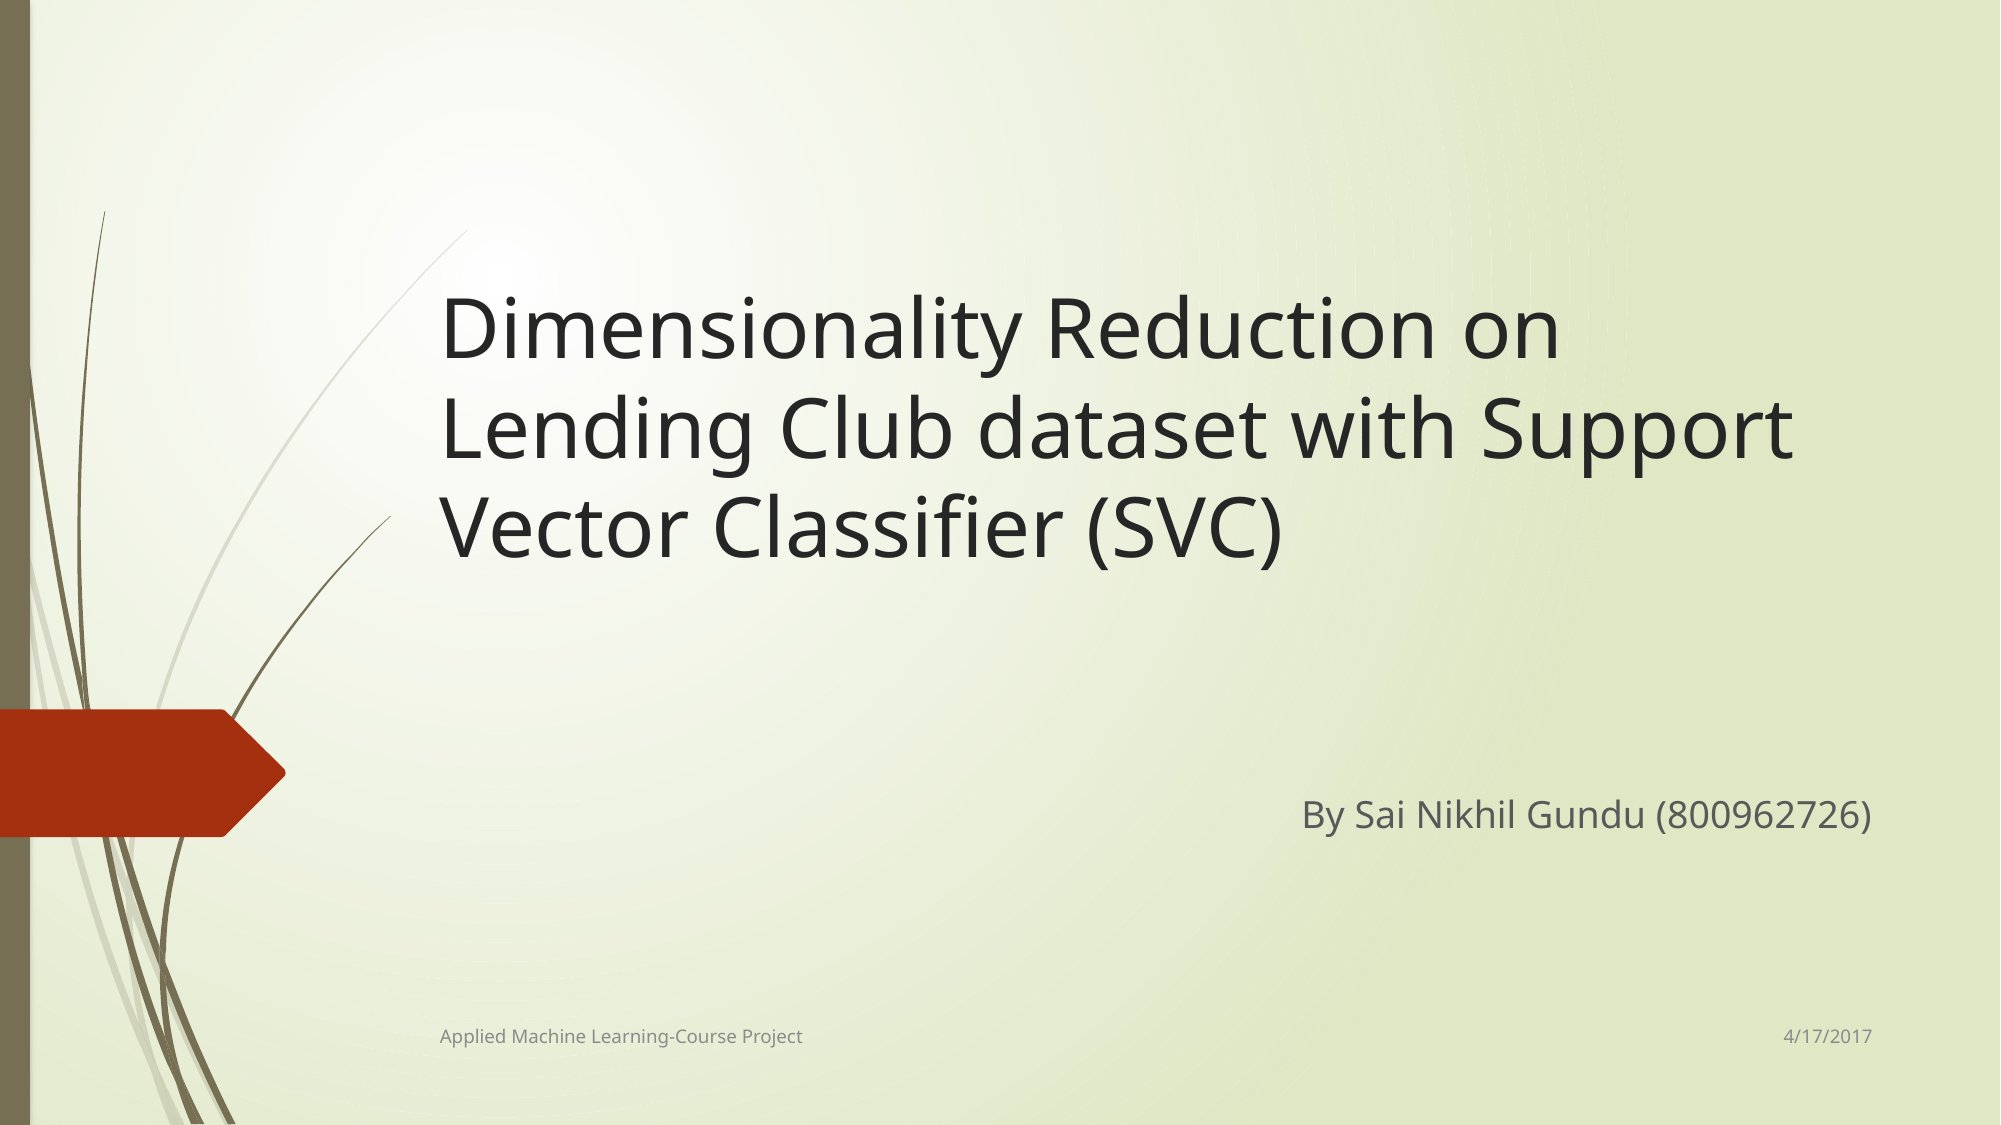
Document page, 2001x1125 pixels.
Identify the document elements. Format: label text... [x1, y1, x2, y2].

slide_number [1699, 1005, 1888, 1067]
footer Applied Machine Learning-Course Project [424, 1006, 1675, 1067]
title Dimensionality Reduction on Lending Club dataset with Support Vector Classifier (SVC) [424, 211, 1888, 583]
subtitle By Sai Nikhil Gundu (800962726) [424, 783, 1888, 969]
